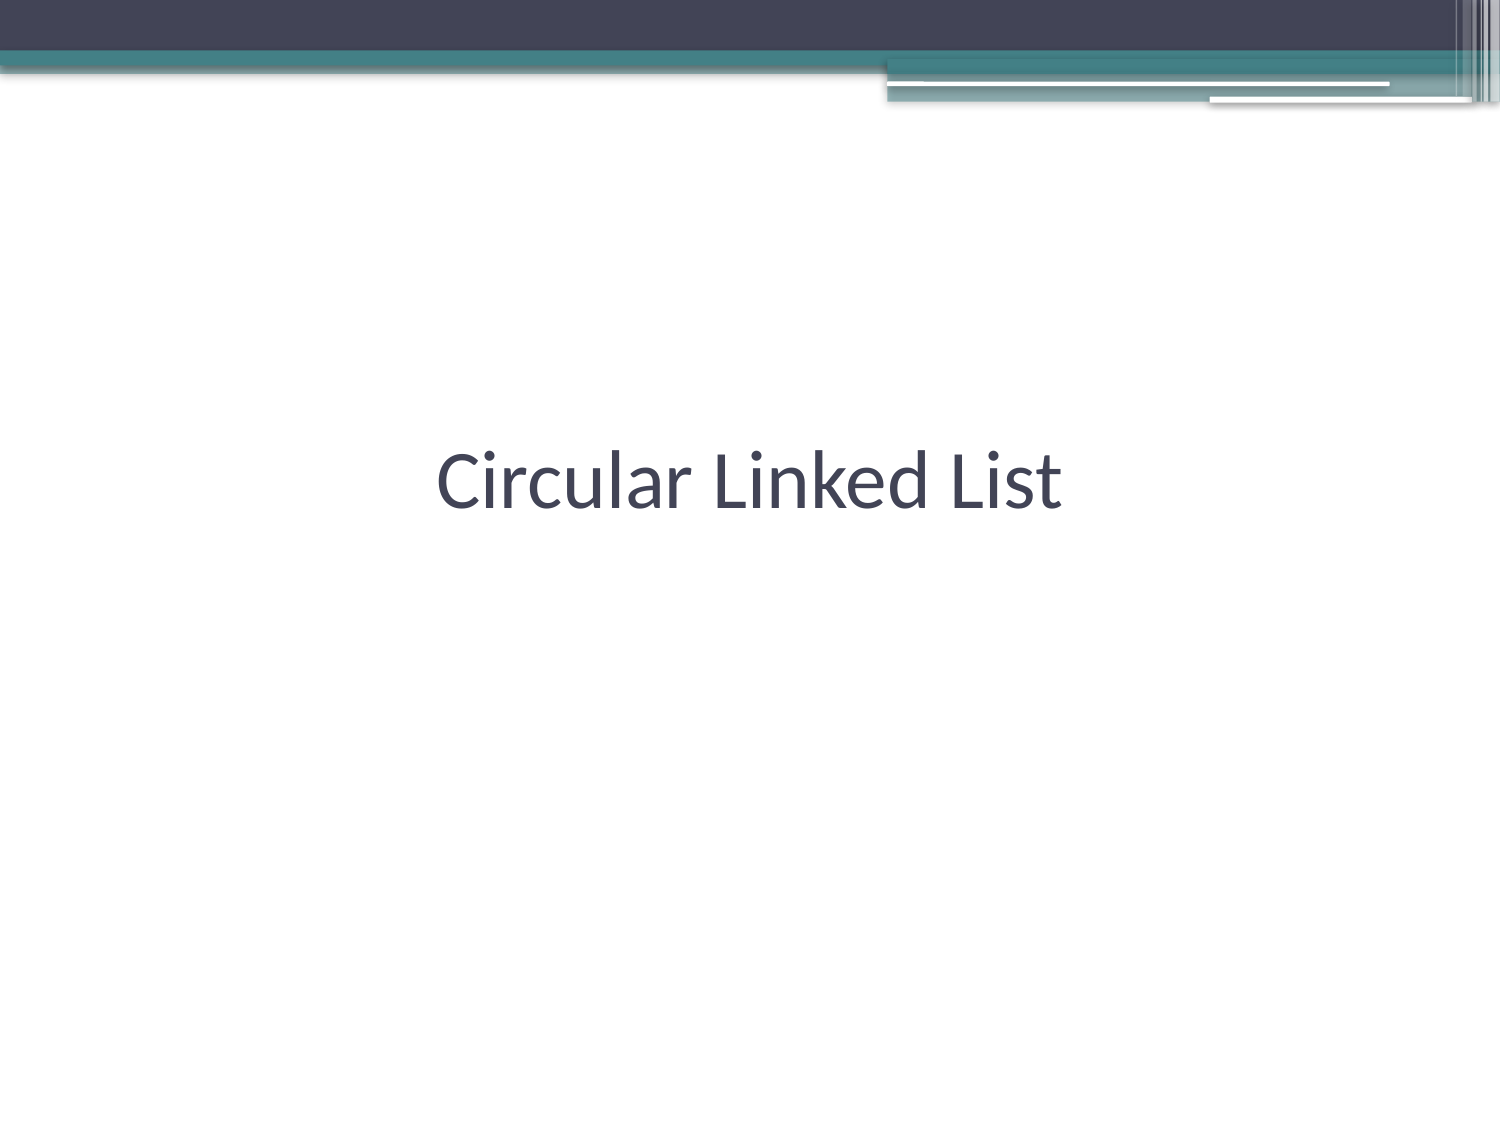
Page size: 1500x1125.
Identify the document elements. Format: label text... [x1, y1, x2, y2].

title Circular Linked List [75, 387, 1425, 563]
